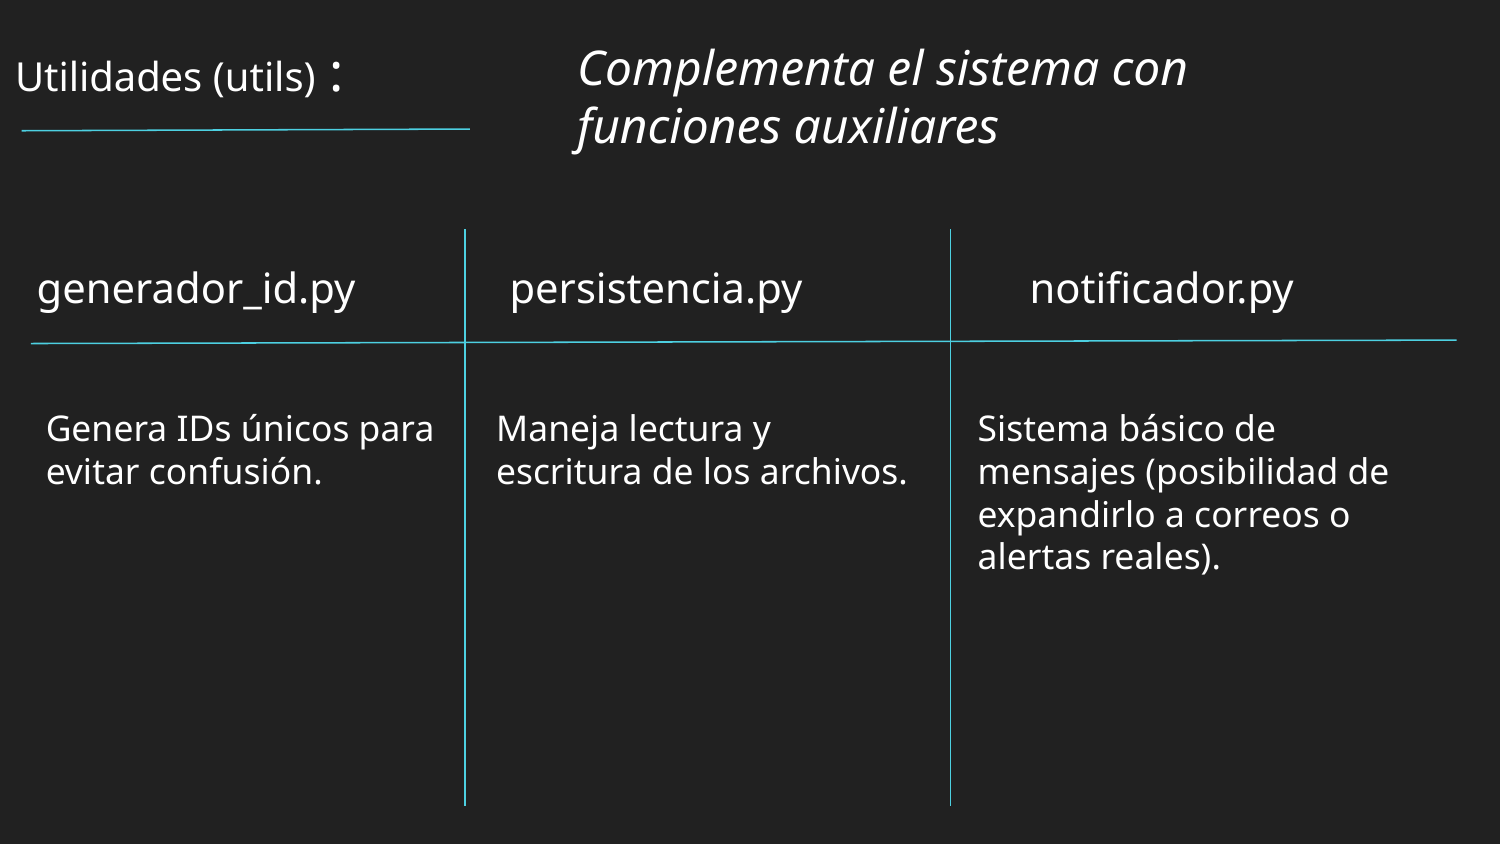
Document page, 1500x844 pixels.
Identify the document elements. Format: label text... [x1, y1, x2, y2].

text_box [955, 339, 1457, 344]
text_box Genera IDs únicos para evitar confusión. [30, 391, 453, 507]
text_box Maneja lectura y escritura de los archivos. [480, 391, 938, 507]
list Complementa el sistema con funciones auxiliares [562, 22, 1416, 174]
text_box Sistema básico de mensajes (posibilidad de expandirlo a correos o alertas reales). [962, 391, 1443, 592]
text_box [470, 339, 946, 344]
text_box persistencia.py [494, 246, 887, 327]
text_box generador_id.py [21, 246, 414, 327]
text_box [30, 339, 460, 344]
title Utilidades (utils) : [0, 22, 562, 117]
text_box notificador.py [1014, 246, 1472, 327]
